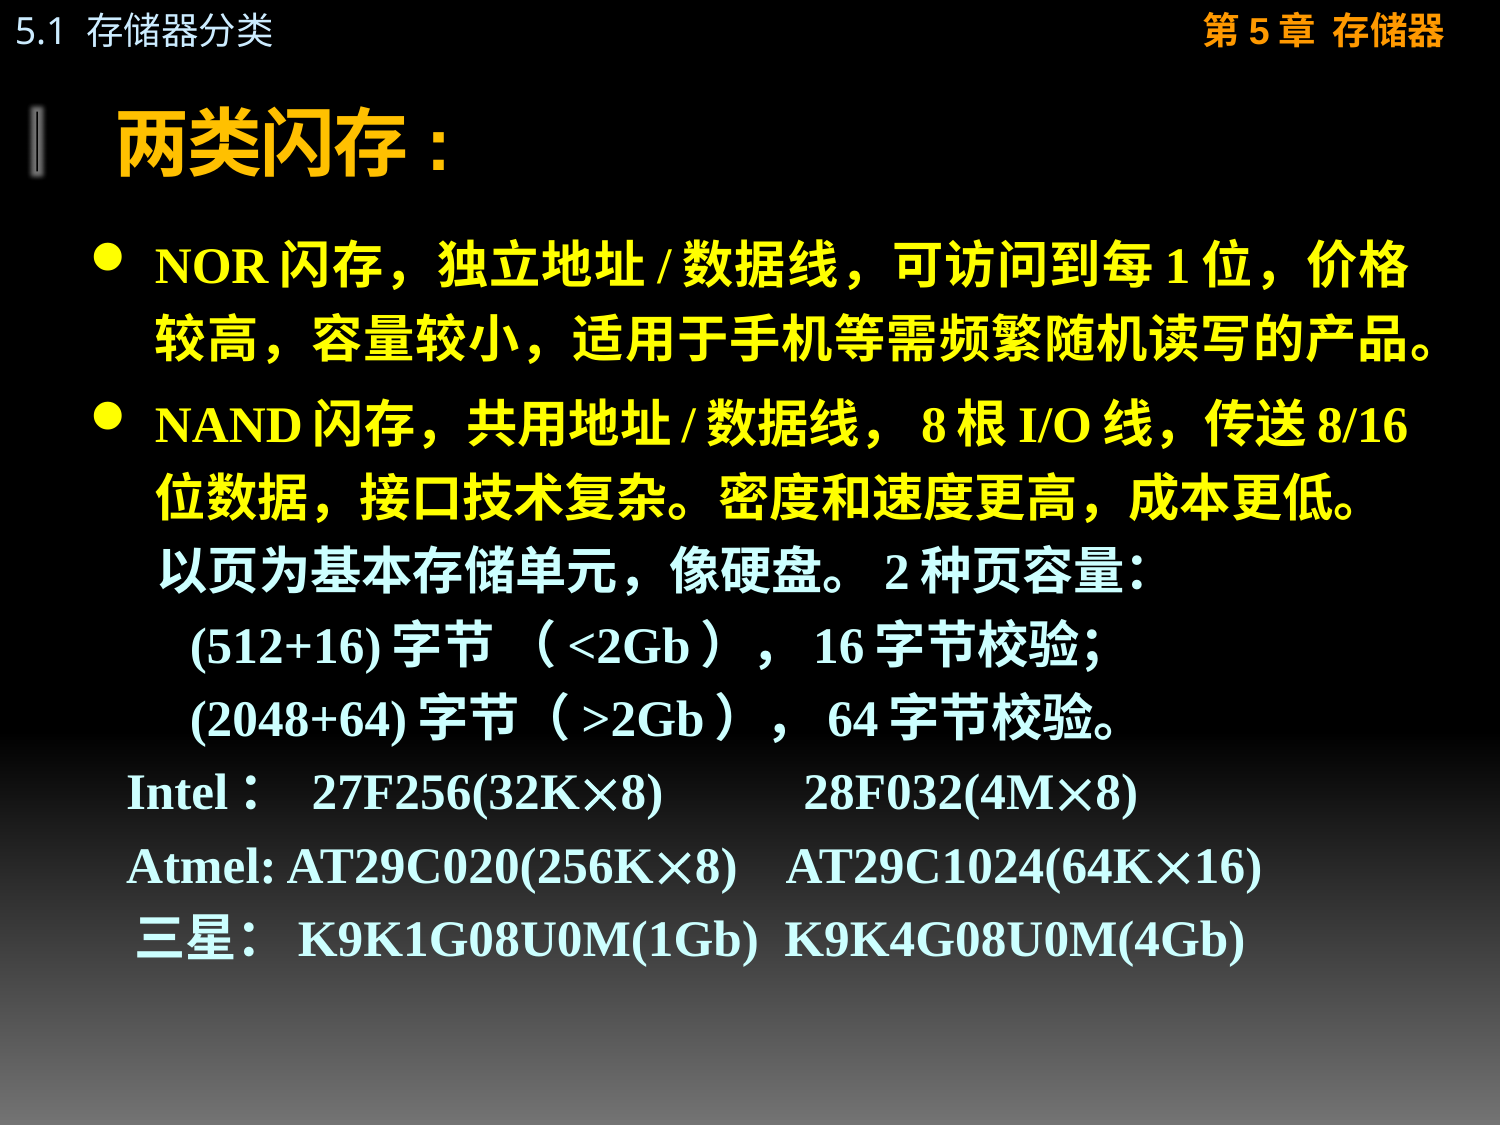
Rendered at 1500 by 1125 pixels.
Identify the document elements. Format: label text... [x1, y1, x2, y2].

list NOR闪存，独立地址/数据线，可访问到每1位，价格较高，容量较小，适用于手机等需频繁随机读写的产品。 NAND闪存，共用地址/数据线，8根I/O线，传送8/16位数据，接口技术复杂。密度和速度更高，成本更低。 以页为基本存储单元，像硬盘。2种页容量： (512+16)字节 （<2Gb），16字节校验； (2048+64)字节（>2Gb），64字节校验。 Intel： 27F256(32K8) 28F032(4M8) Atmel: AT29C020(256K8) AT29C1024(64K16) 三星：K9K1G08U0M(1Gb) K9K4G08U0M(4Gb) [75, 212, 1425, 1075]
title 两类闪存: [99, 87, 1425, 212]
